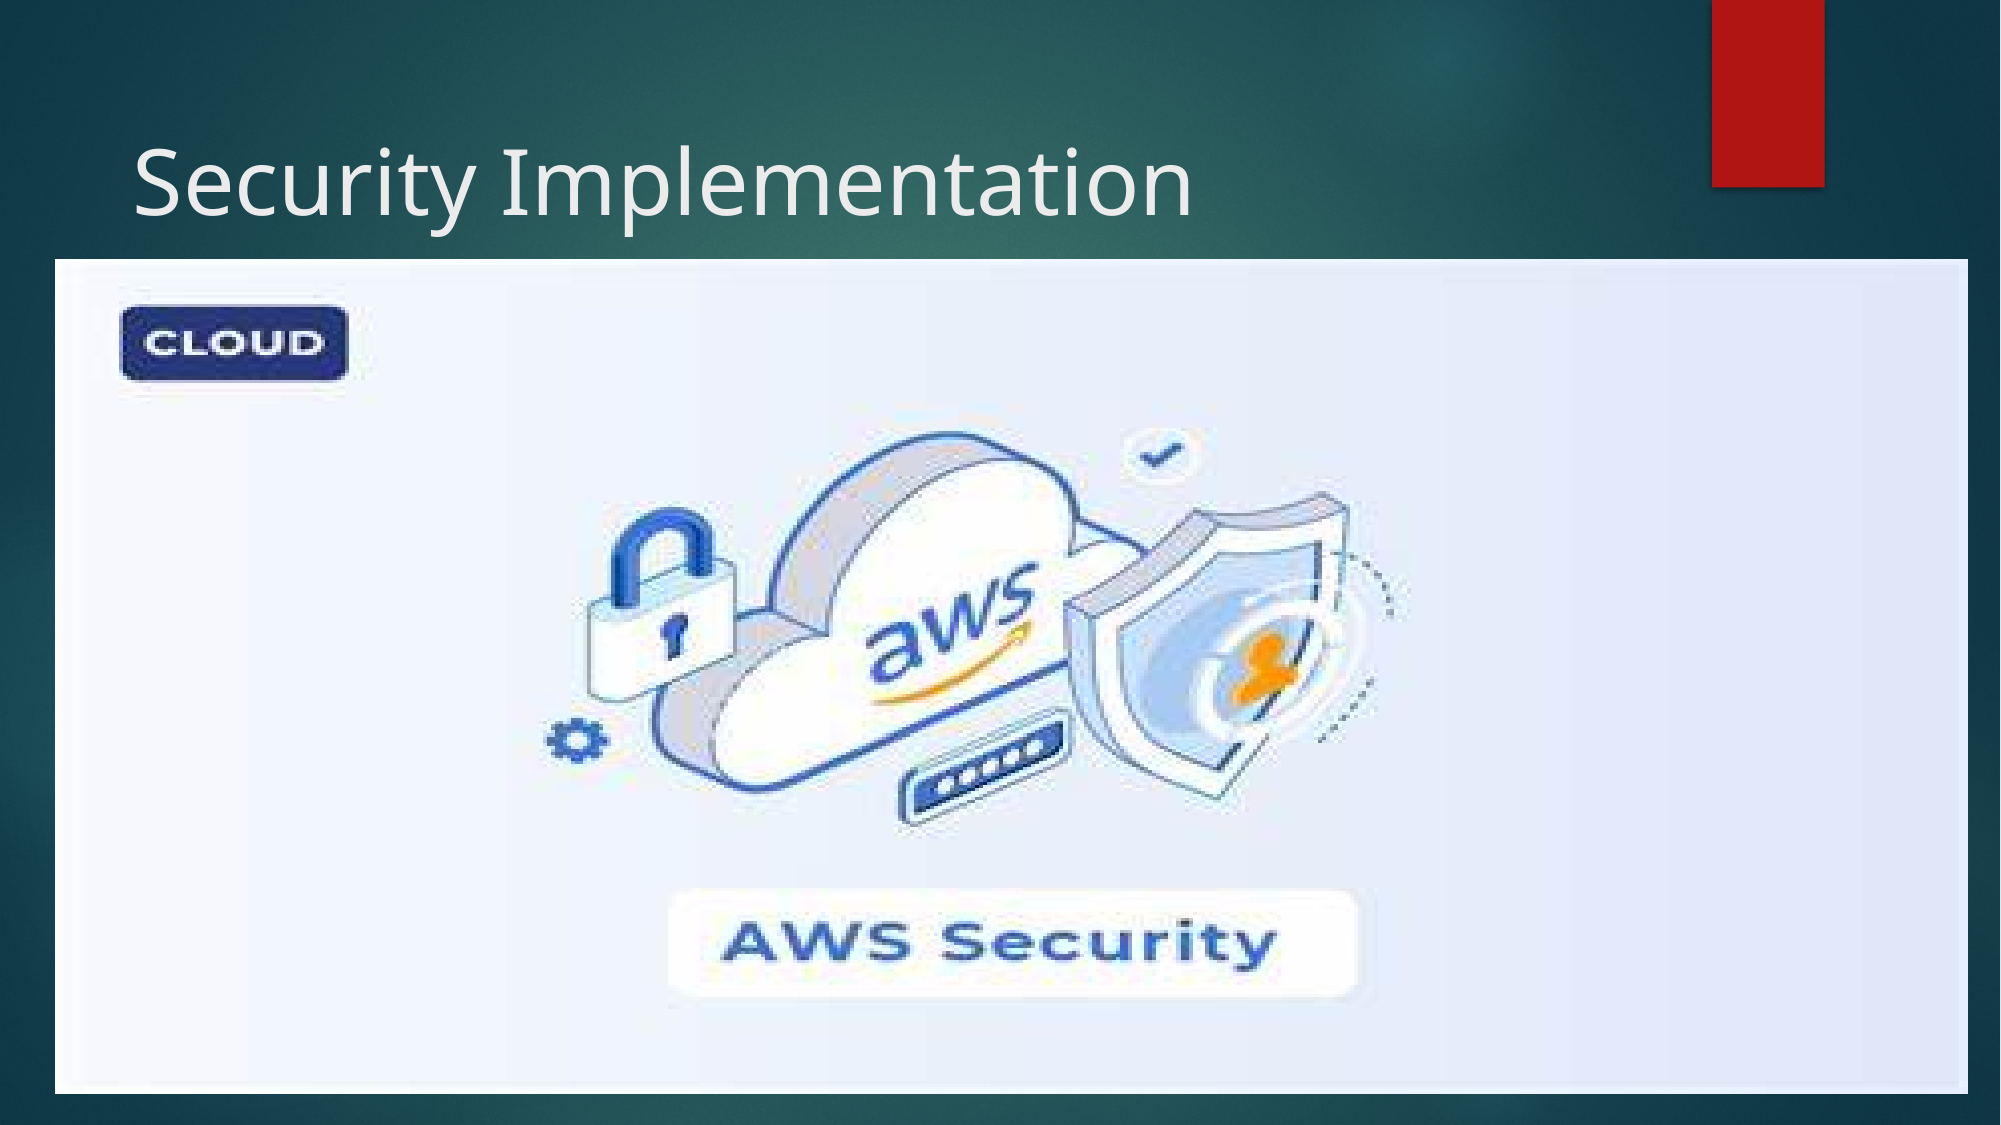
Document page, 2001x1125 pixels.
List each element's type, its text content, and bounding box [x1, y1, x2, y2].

picture [0, 259, 1969, 1125]
title Security Implementation [117, 0, 1818, 242]
